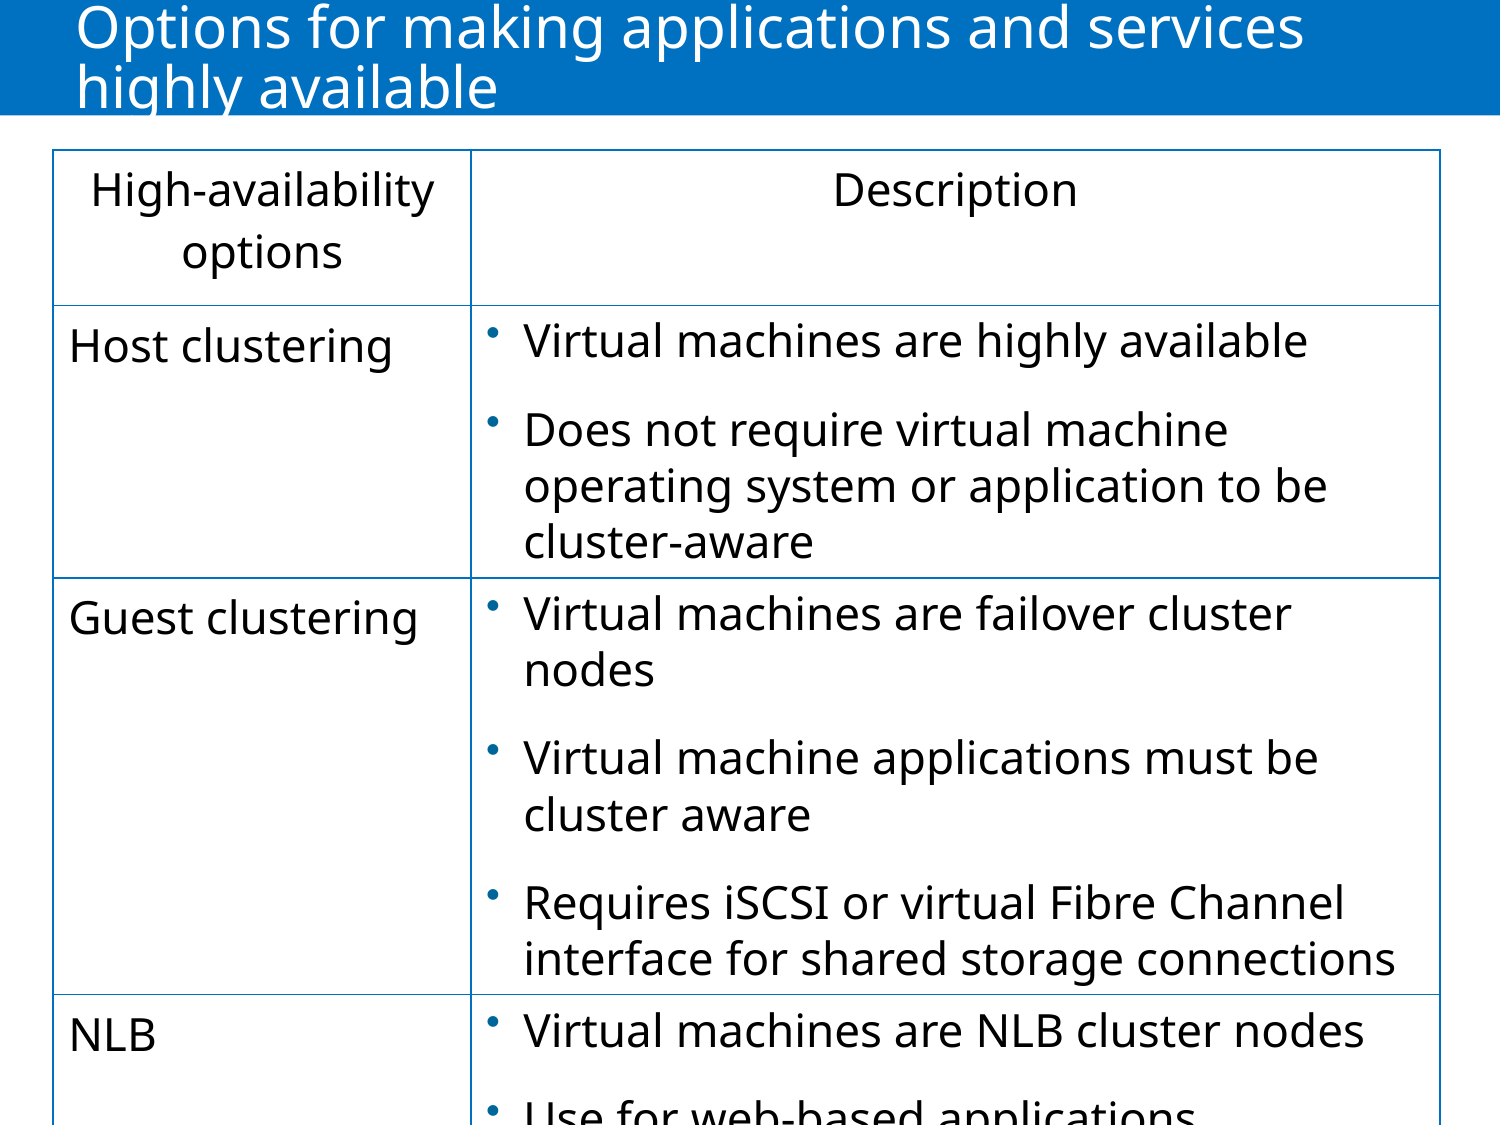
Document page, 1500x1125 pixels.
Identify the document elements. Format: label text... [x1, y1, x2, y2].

table_cell Virtual machines are failover cluster nodes Virtual machine applications must be cluster aware Requires iSCSI or virtual Fibre Channel interface for shared storage connections [472, 579, 1439, 994]
table_cell NLB [54, 995, 470, 1125]
table_header Description [472, 151, 1439, 305]
table_cell Virtual machines are highly available Does not require virtual machine operating system or application to be cluster-aware [472, 306, 1439, 577]
table_cell Virtual machines are NLB cluster nodes Use for web-based applications [472, 995, 1439, 1125]
table_header High-availability options [54, 151, 470, 305]
table_cell Guest clustering [54, 579, 470, 994]
table_cell Host clustering [54, 306, 470, 577]
title Options for making applications and services highly available [75, 0, 1351, 122]
